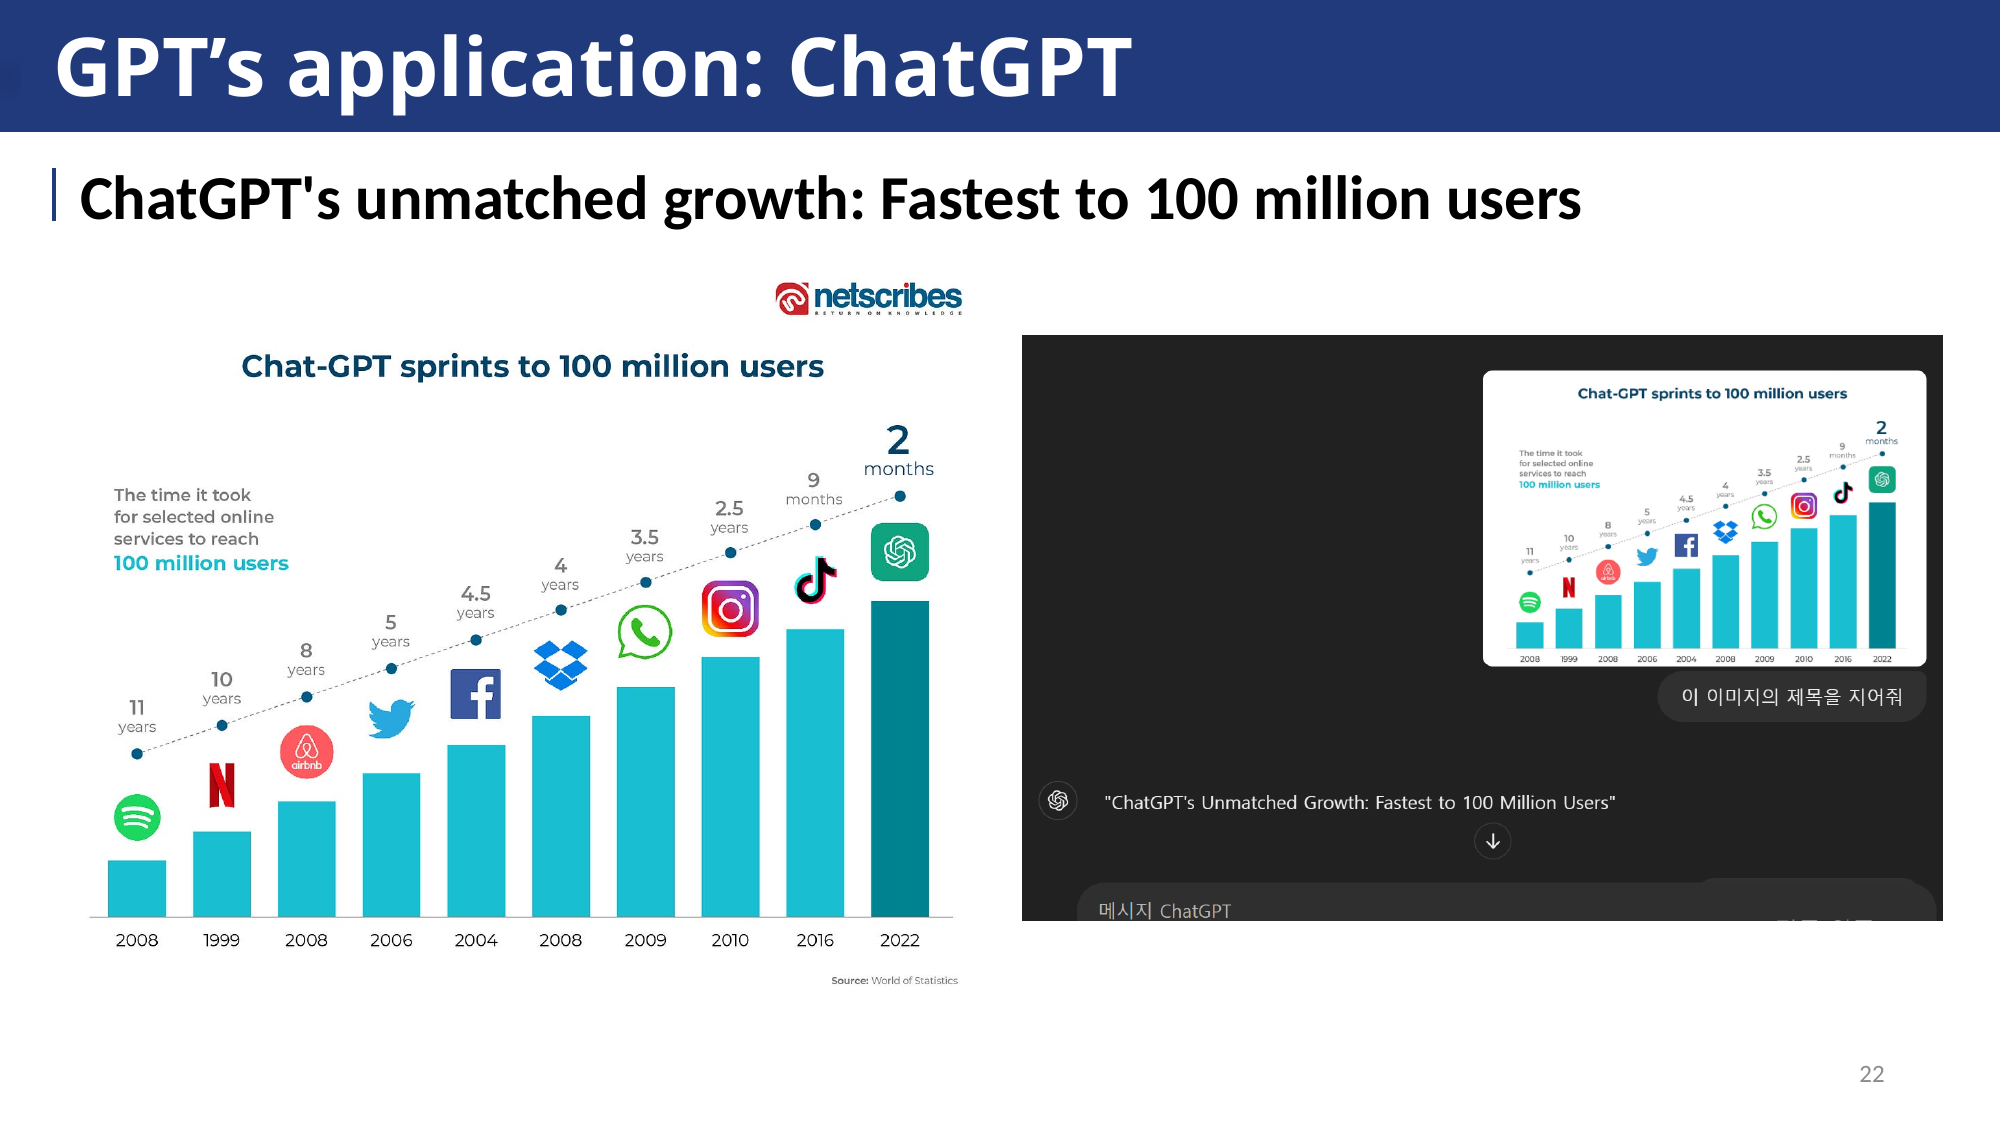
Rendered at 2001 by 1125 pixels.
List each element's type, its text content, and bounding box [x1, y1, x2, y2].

picture [35, 255, 997, 1016]
slide_number 14 [1433, 1042, 1900, 1103]
text_box GPT’s application: ChatGPT [0, 0, 2000, 130]
picture [1021, 335, 1943, 921]
text_box ChatGPT's unmatched growth: Fastest to 100 million users [65, 149, 1634, 240]
